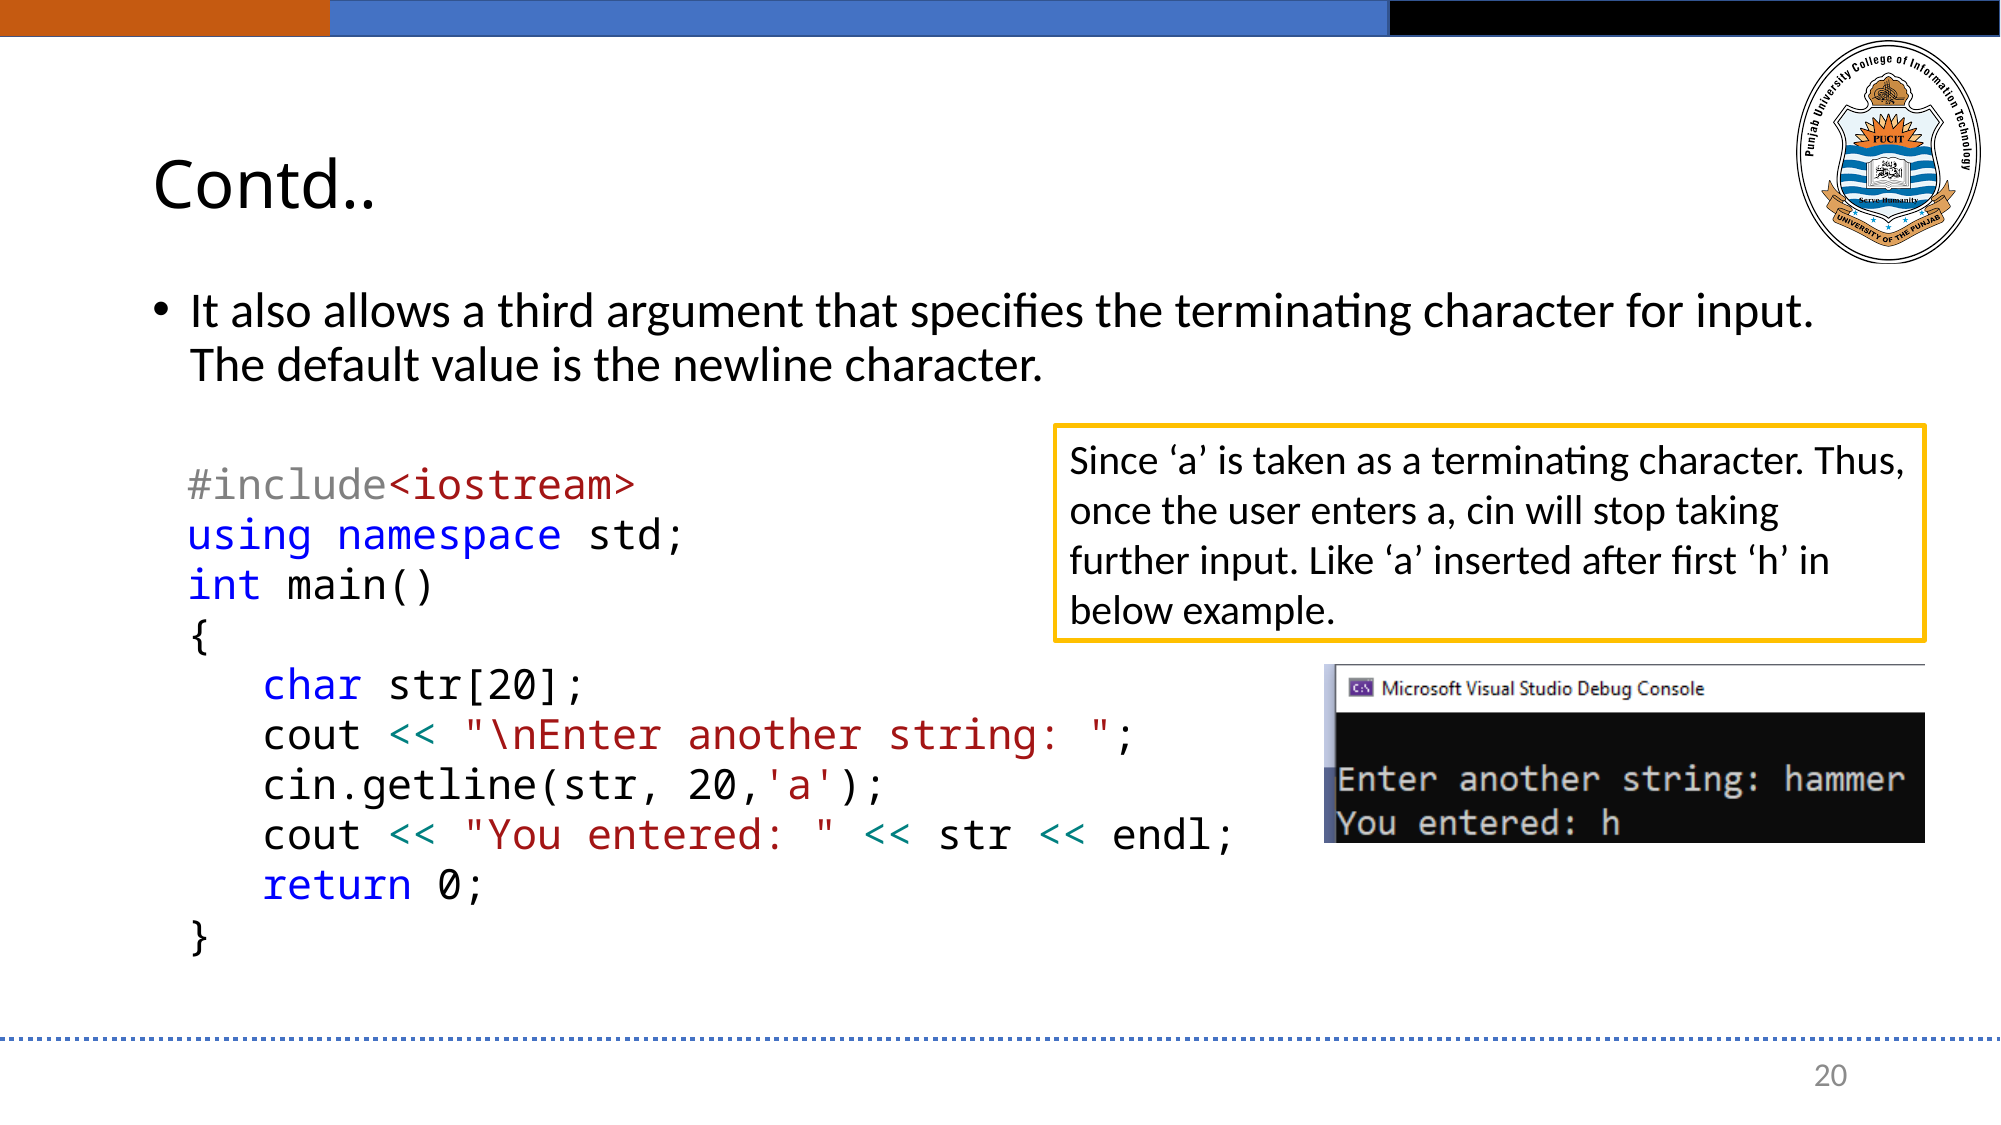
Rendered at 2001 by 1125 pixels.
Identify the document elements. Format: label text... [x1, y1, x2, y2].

picture [1324, 664, 1925, 843]
slide_number 20 [1412, 1042, 1863, 1103]
title Contd.. [137, 124, 1863, 251]
text_box Since ‘a’ is taken as a terminating character. Thus, once the user enters a, cin will stop taking further input. Like ‘a’ inserted after first ‘h’ in below example. [1054, 425, 1925, 641]
text_box #include<iostream> using namespace std; int main() { char str[20]; cout << "\nEnter another string: "; cin.getline(str, 20,'a'); cout << "You entered: " << str << endl; return 0; } [172, 450, 1299, 966]
picture [1776, 40, 2000, 264]
list It also allows a third argument that specifies the terminating character for input. The default value is the newline character. [137, 276, 1863, 1027]
